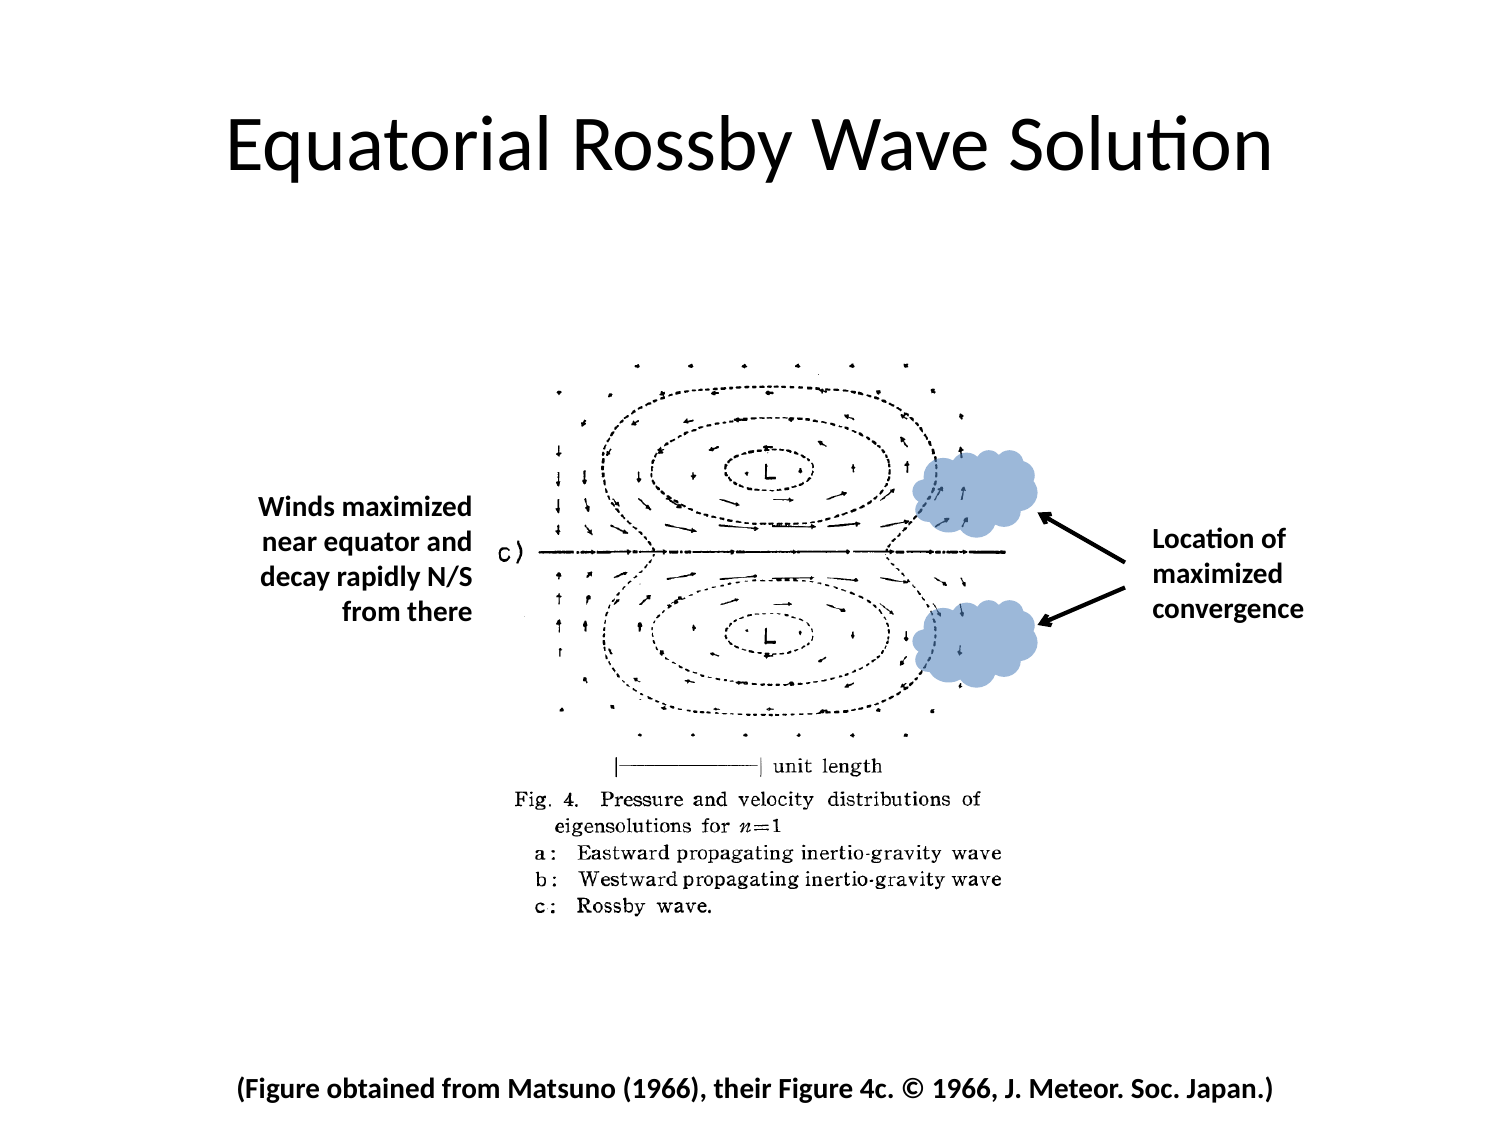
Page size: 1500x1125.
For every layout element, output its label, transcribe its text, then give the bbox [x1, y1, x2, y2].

text_box Winds maximized near equator and decay rapidly N/S from there [212, 480, 467, 635]
text_box Location of maximized convergence [1137, 512, 1413, 633]
text_box [1032, 463, 1040, 509]
title Equatorial Rossby Wave Solution [75, 45, 1425, 233]
text_box (Figure obtained from Matsuno (1966), their Figure 4c. © 1966, J. Meteor. Soc. Japan.) [221, 1062, 1290, 1113]
text_box [1032, 631, 1040, 659]
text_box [1037, 512, 1126, 563]
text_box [1037, 587, 1126, 626]
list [472, 344, 1028, 923]
